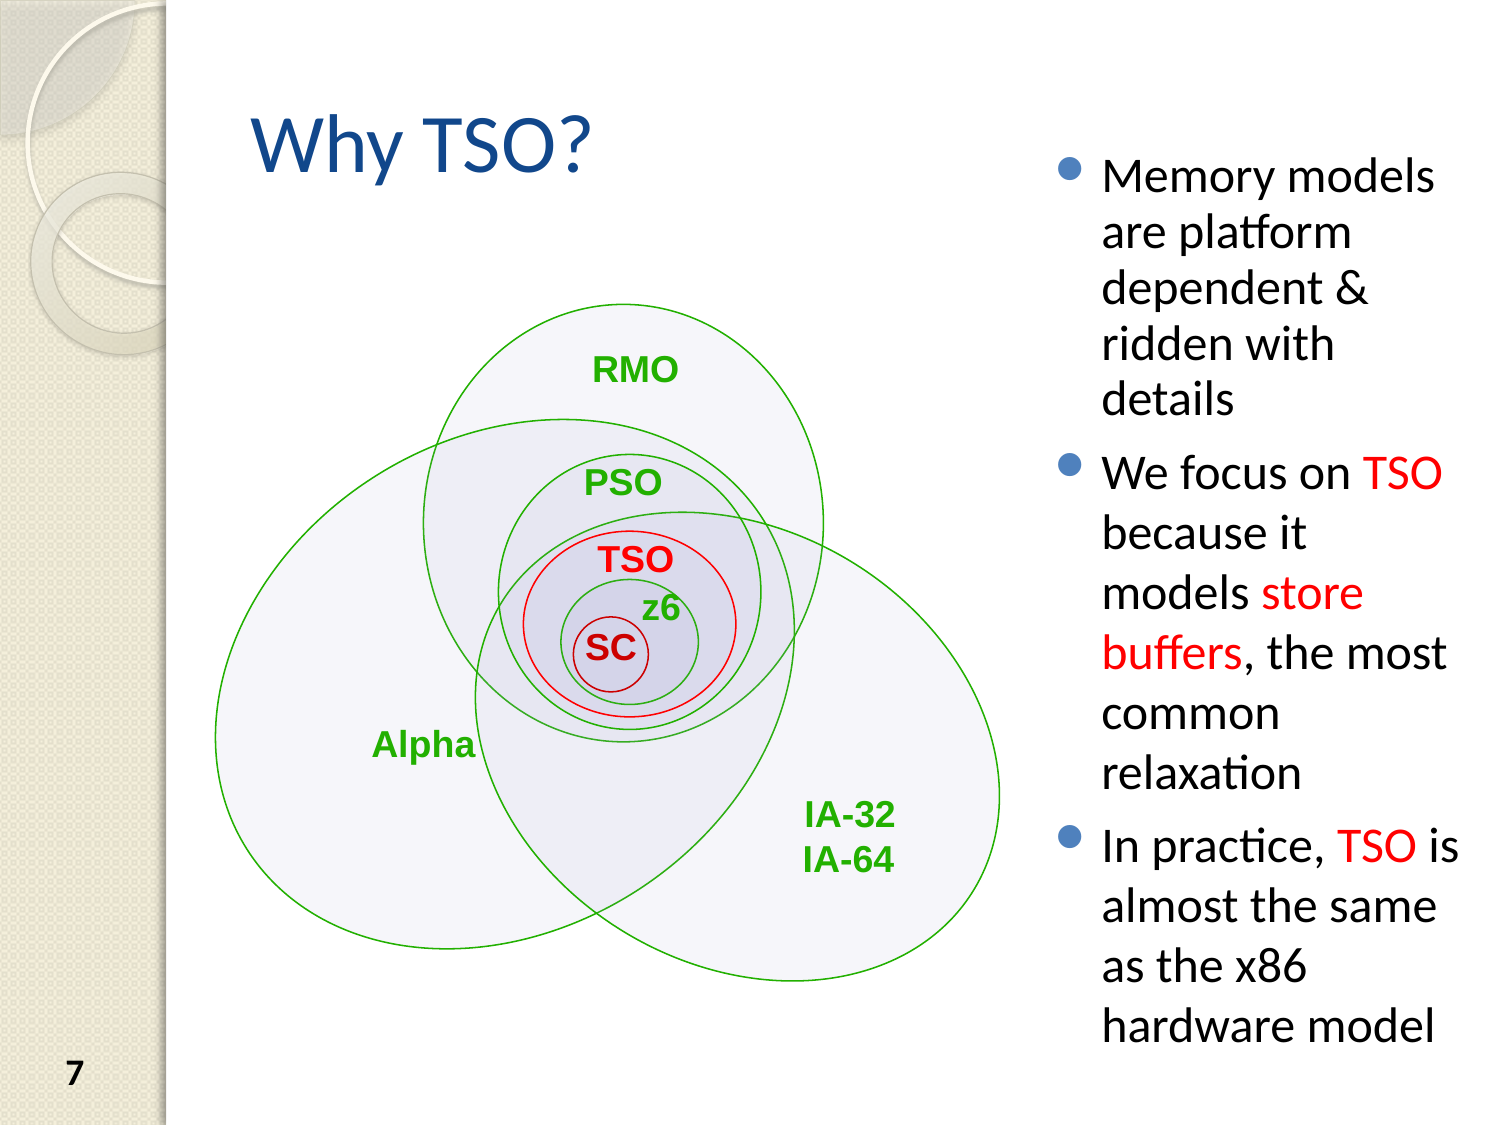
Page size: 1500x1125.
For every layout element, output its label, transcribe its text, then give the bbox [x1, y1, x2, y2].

list Memory models are platform dependent & ridden with details We focus on TSO because it models store buffers, the most common relaxation In practice, TSO is almost the same as the x86 hardware model [1026, 140, 1475, 1125]
text_box Why TSO? [235, 45, 1466, 233]
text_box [198, 304, 1014, 964]
slide_number 7 [37, 1021, 113, 1100]
